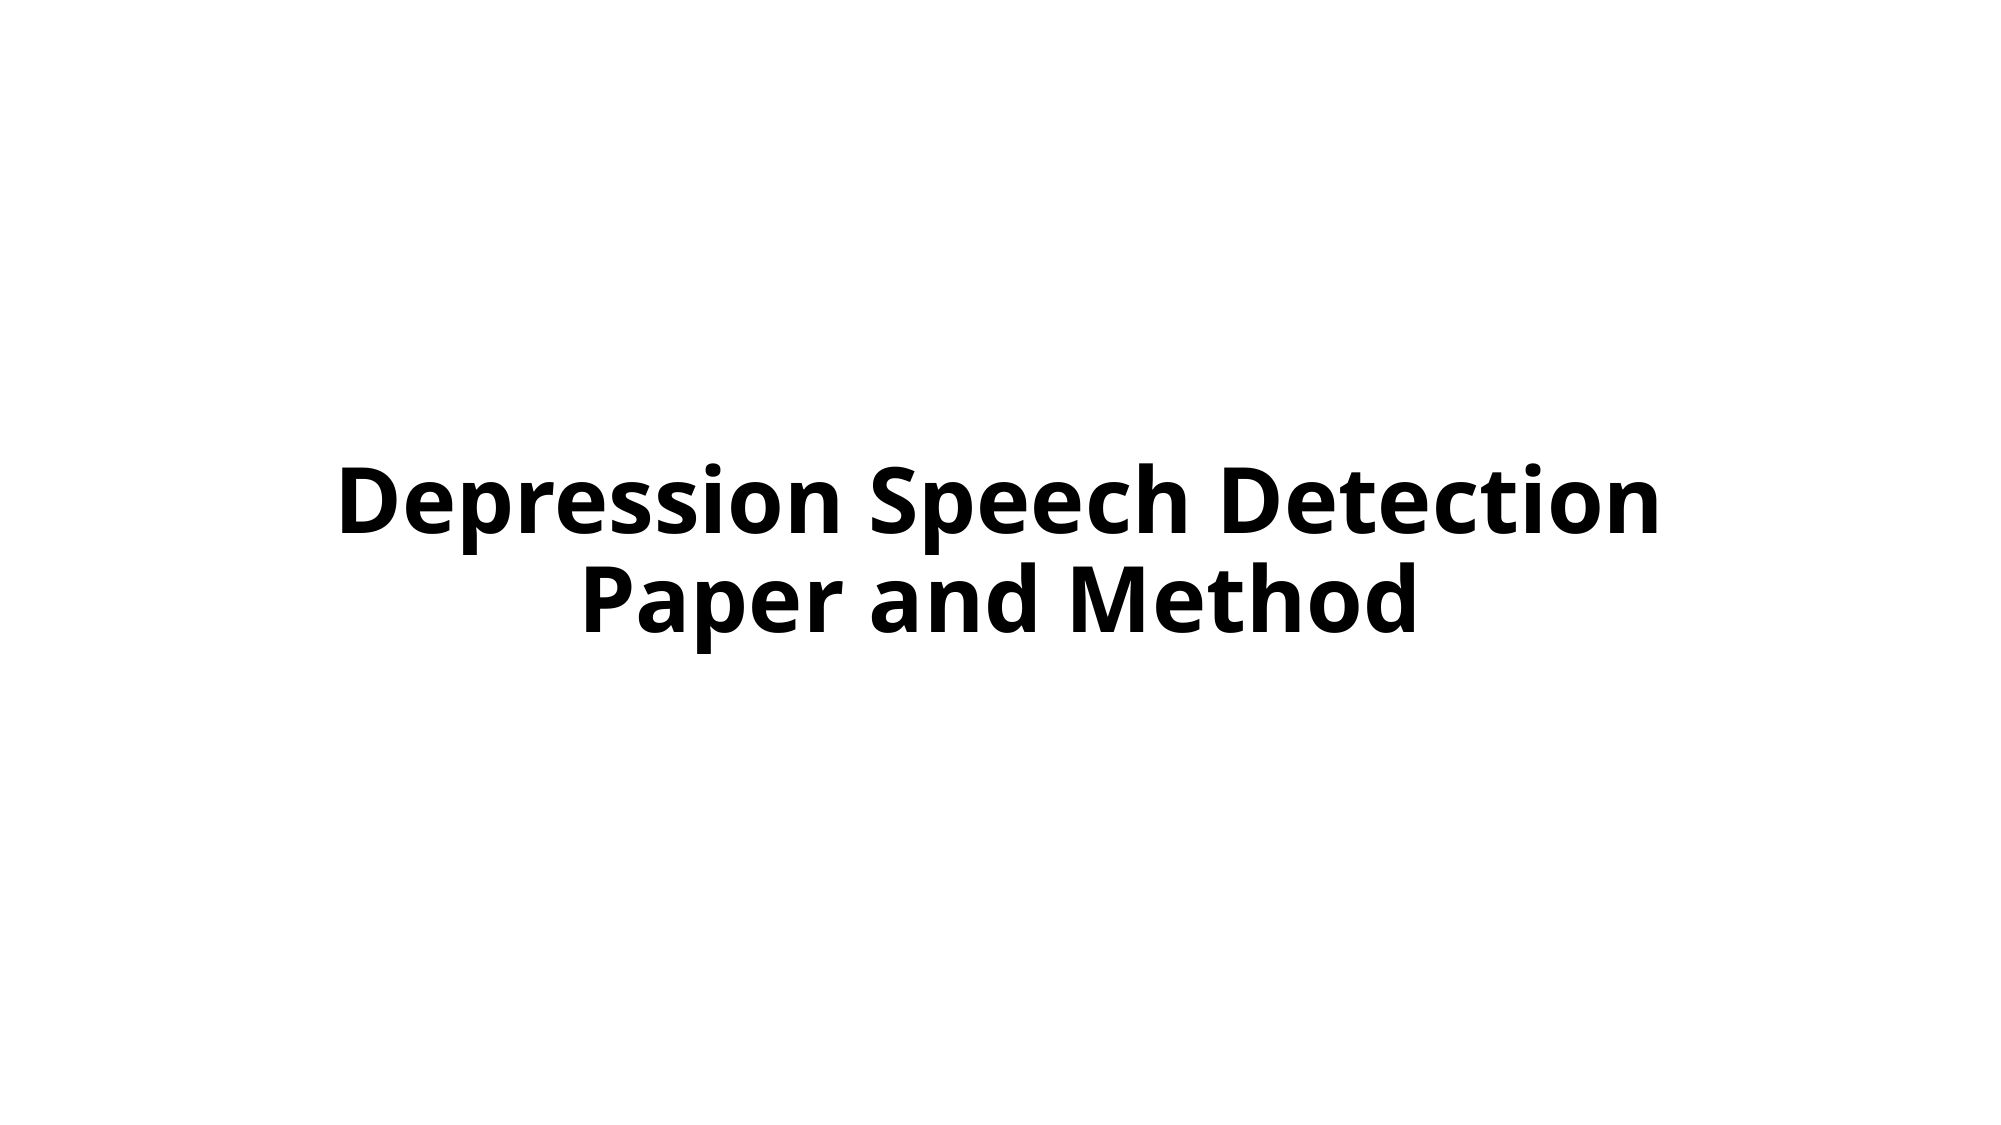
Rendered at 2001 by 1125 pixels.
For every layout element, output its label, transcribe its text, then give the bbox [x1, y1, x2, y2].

title Depression Speech Detection Paper and Method [98, 268, 1902, 661]
